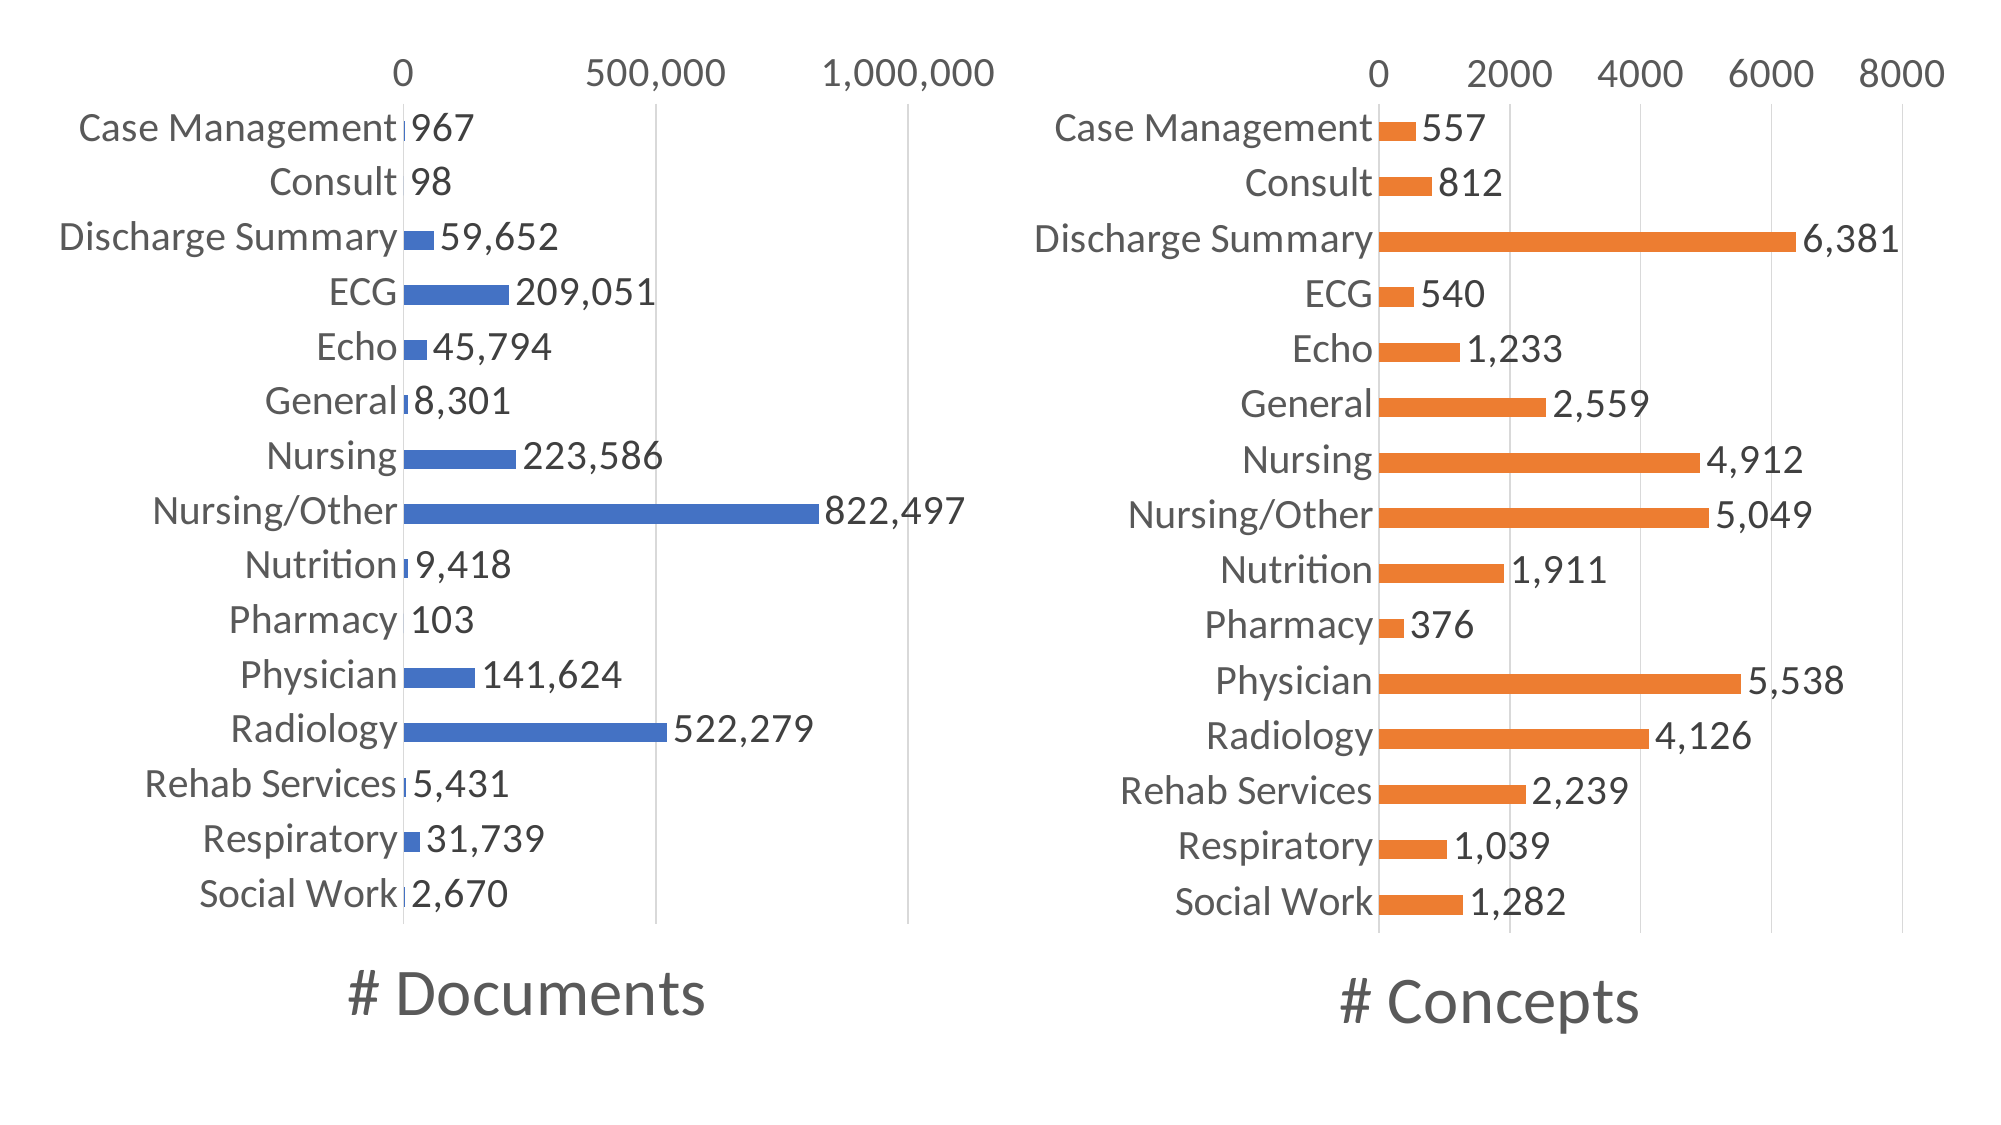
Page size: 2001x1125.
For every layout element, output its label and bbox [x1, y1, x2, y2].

chart [39, 34, 1966, 1086]
